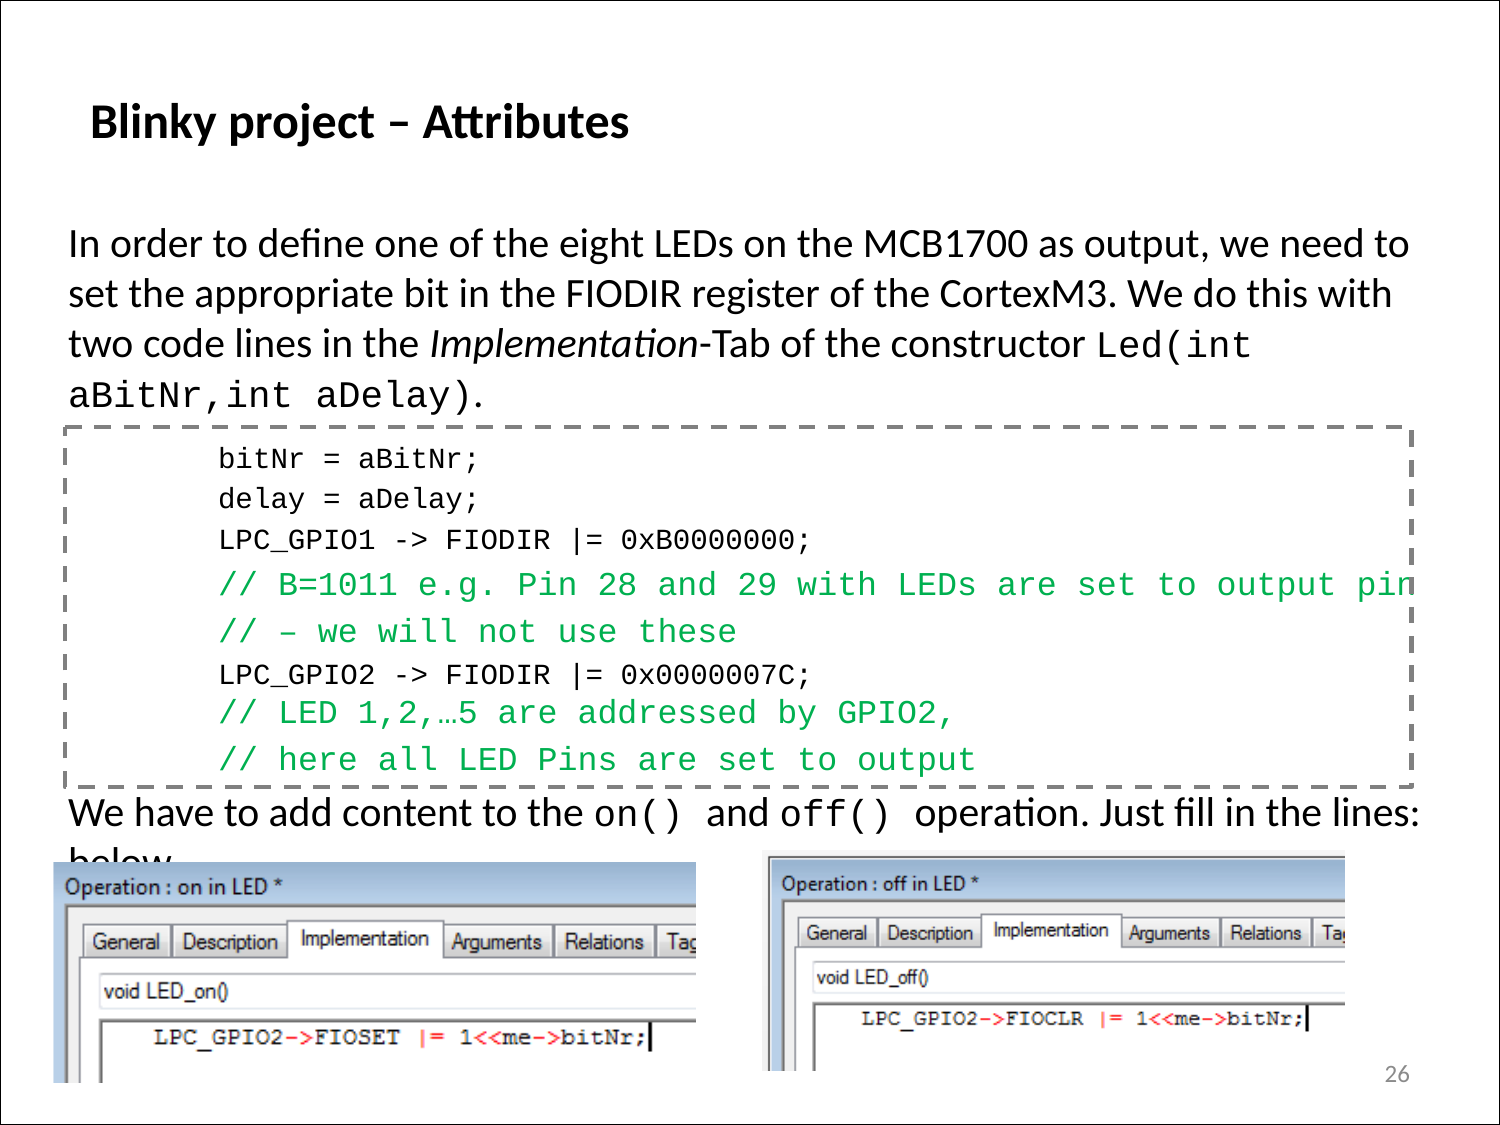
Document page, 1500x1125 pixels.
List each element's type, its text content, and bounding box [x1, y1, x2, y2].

list In order to define one of the eight LEDs on the MCB1700 as output, we need to set the appropriate bit in the FIODIR register of the CortexM3. We do this with two code lines in the Implementation-Tab of the constructor Led(int aBitNr,int aDelay). bitNr = aBitNr; delay = aDelay; LPC_GPIO1 -> FIODIR |= 0xB0000000; // B=1011 e.g. Pin 28 and 29 with LEDs are set to output pin // – we will not use these LPC_GPIO2 -> FIODIR |= 0x0000007C; // LED 1,2,…5 are addressed by GPIO2, // here all LED Pins are set to output We have to add content to the on() and off() operation. Just fill in the lines: below. [53, 208, 1473, 1035]
title Blinky project – Attributes [75, 77, 1022, 161]
picture [51, 861, 696, 1083]
picture [762, 850, 1345, 1071]
text_box [63, 425, 1414, 789]
slide_number 26 [1074, 1042, 1425, 1103]
